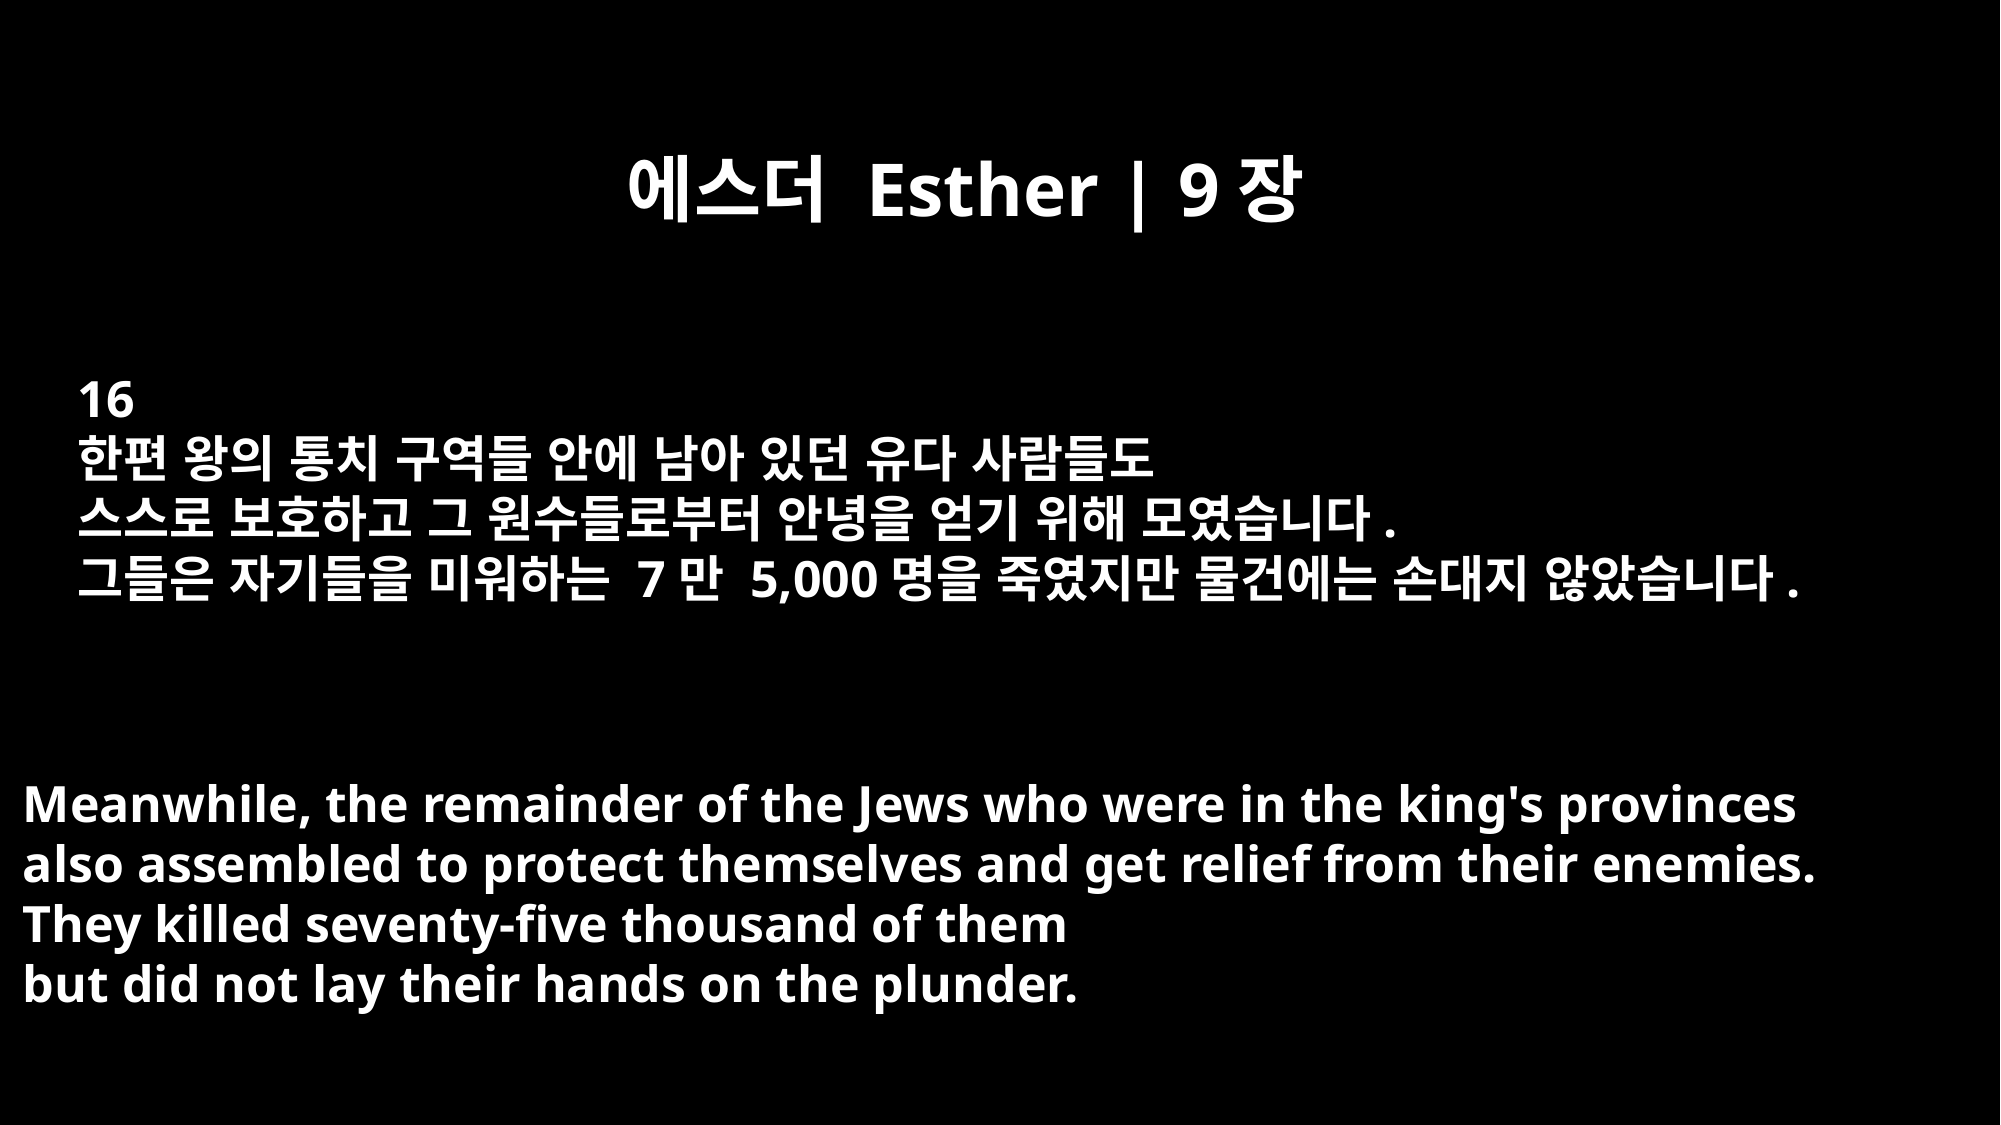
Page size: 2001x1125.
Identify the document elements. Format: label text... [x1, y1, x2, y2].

text_box Meanwhile, the remainder of the Jews who were in the king's provinces also assembled to protect themselves and get relief from their enemies. They killed seventy-five thousand of them but did not lay their hands on the plunder. [8, 764, 1846, 1020]
text_box 에스더 Esther | 9장 [612, 136, 1320, 239]
text_box 16 한편 왕의 통치 구역들 안에 남아 있던 유다 사람들도 스스로 보호하고 그 원수들로부터 안녕을 얻기 위해 모였습니다. 그들은 자기들을 미워하는 7만 5,000명을 죽였지만 물건에는 손대지 않았습니다. [63, 359, 1816, 615]
